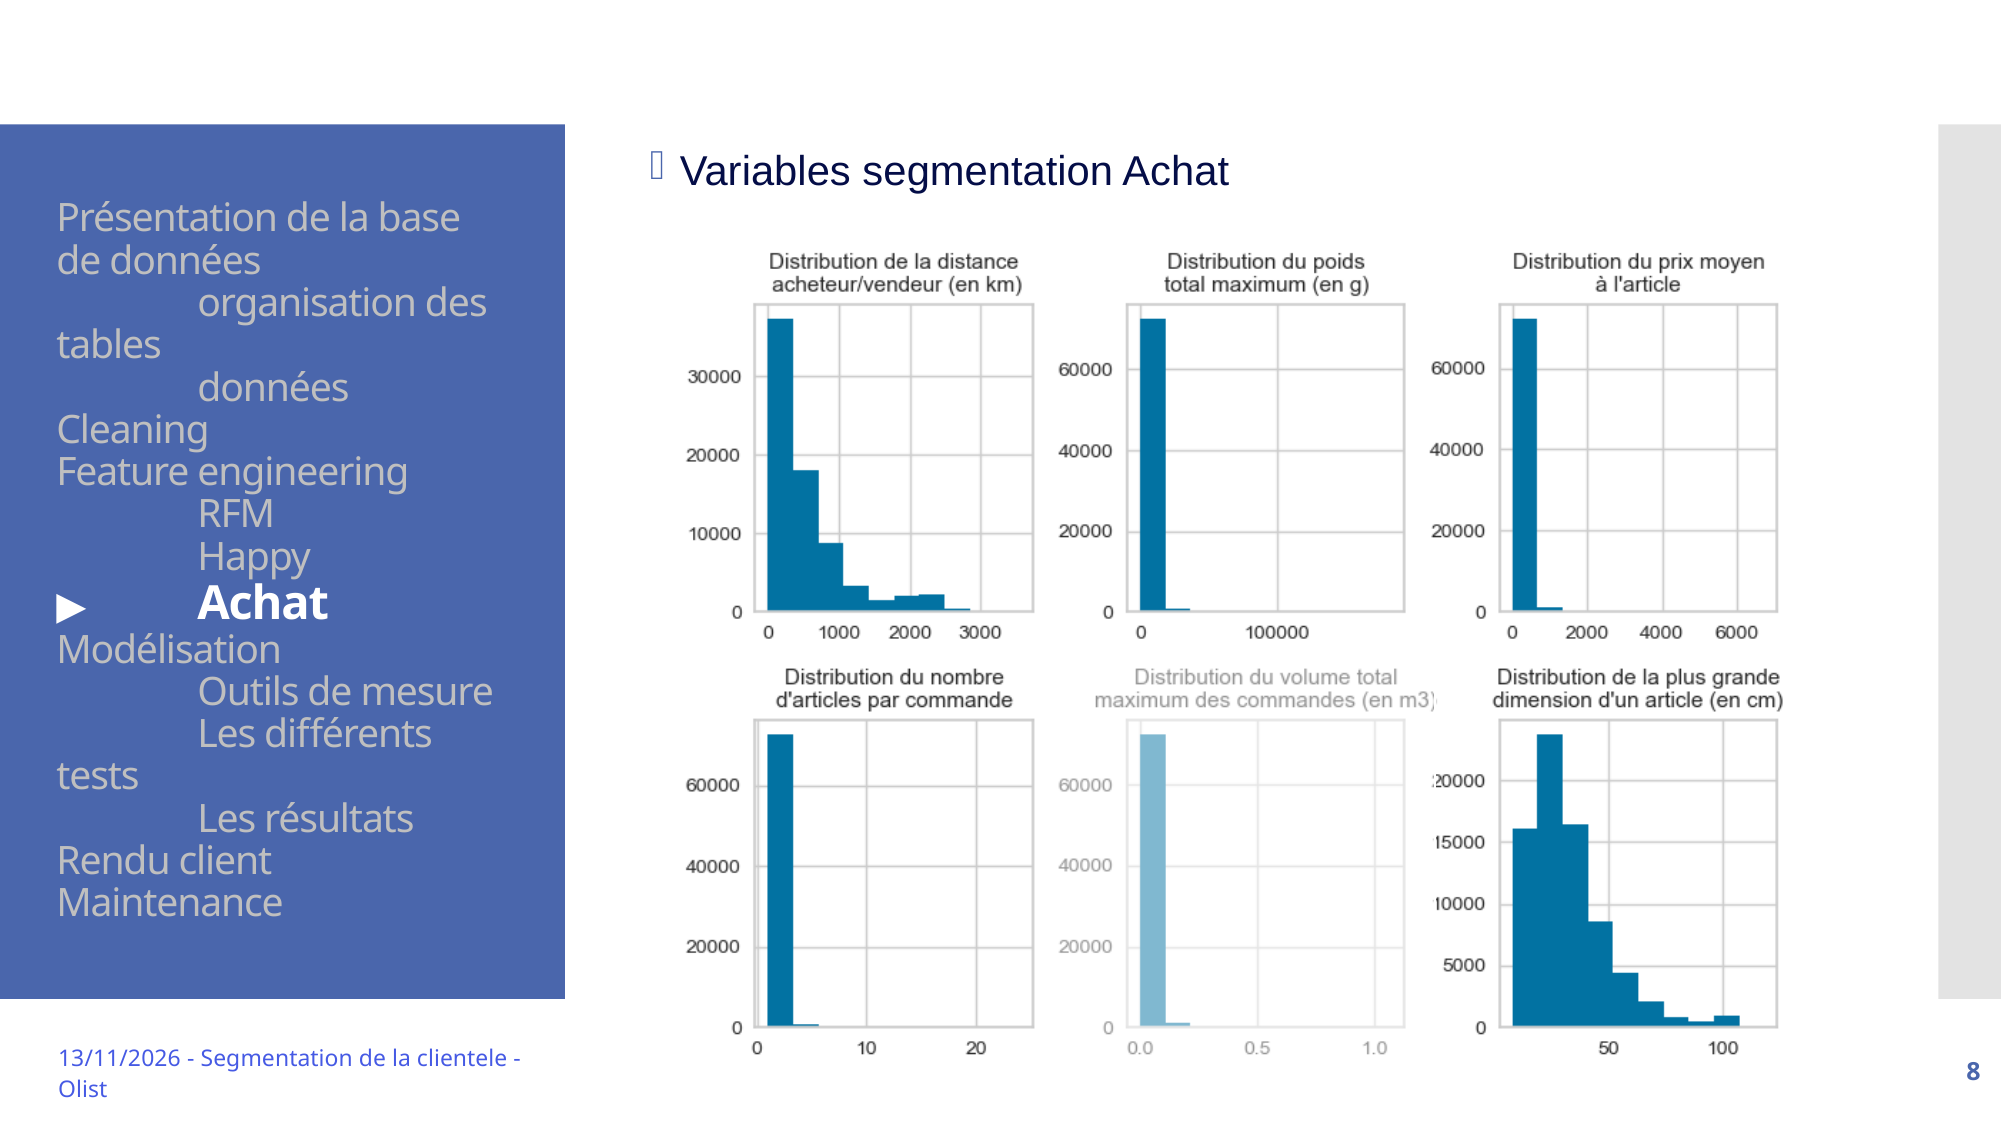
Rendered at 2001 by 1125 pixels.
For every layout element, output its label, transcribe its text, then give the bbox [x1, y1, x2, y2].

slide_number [43, 1042, 575, 1103]
list Variables segmentation Achat [634, 141, 1835, 982]
title Présentation de la base de données organisation des tables données Cleaning Feature engineering RFM Happy ▶︎ Achat Modélisation Outils de mesure Les différents tests Les résultats Rendu client Maintenance [41, 184, 525, 940]
picture [672, 239, 1797, 1073]
slide_number 8 [1744, 1042, 1996, 1103]
